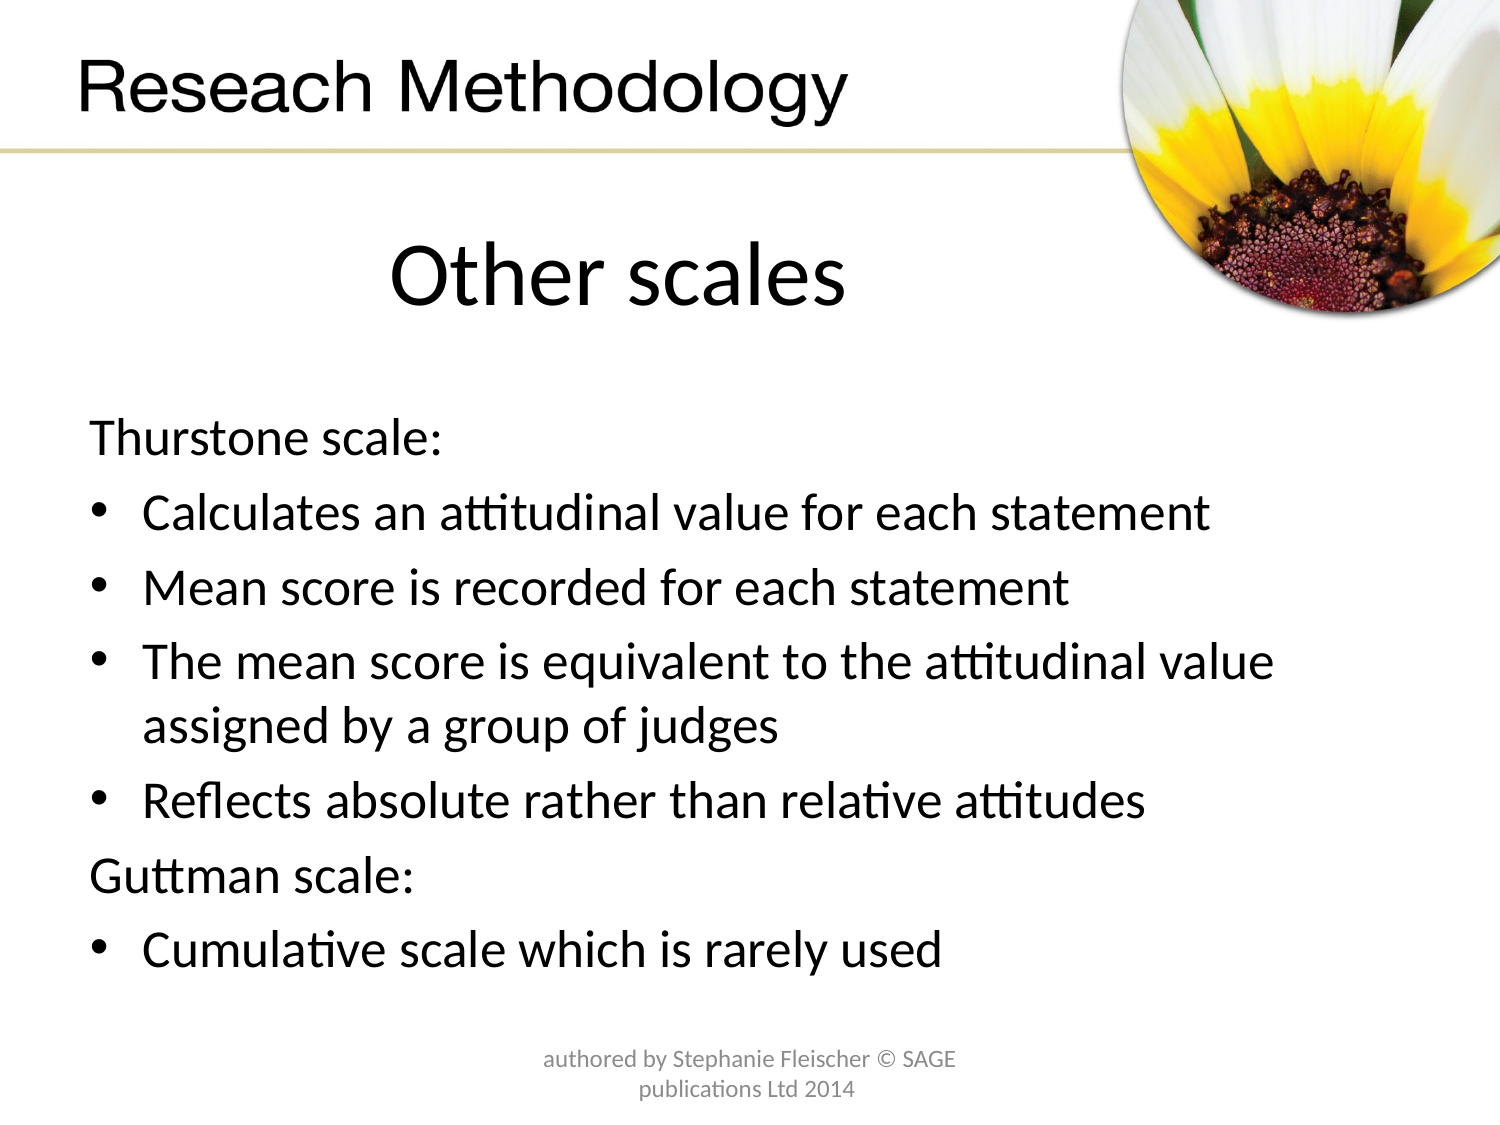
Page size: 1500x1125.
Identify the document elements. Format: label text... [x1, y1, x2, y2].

picture [0, 0, 1500, 1125]
title Other scales [62, 174, 1176, 363]
list Thurstone scale: Calculates an attitudinal value for each statement Mean score is recorded for each statement The mean score is equivalent to the attitudinal value assigned by a group of judges Reflects absolute rather than relative attitudes Guttman scale: Cumulative scale which is rarely used [75, 395, 1300, 1000]
footer authored by Stephanie Fleischer © SAGE publications Ltd 2014 [512, 1042, 988, 1103]
